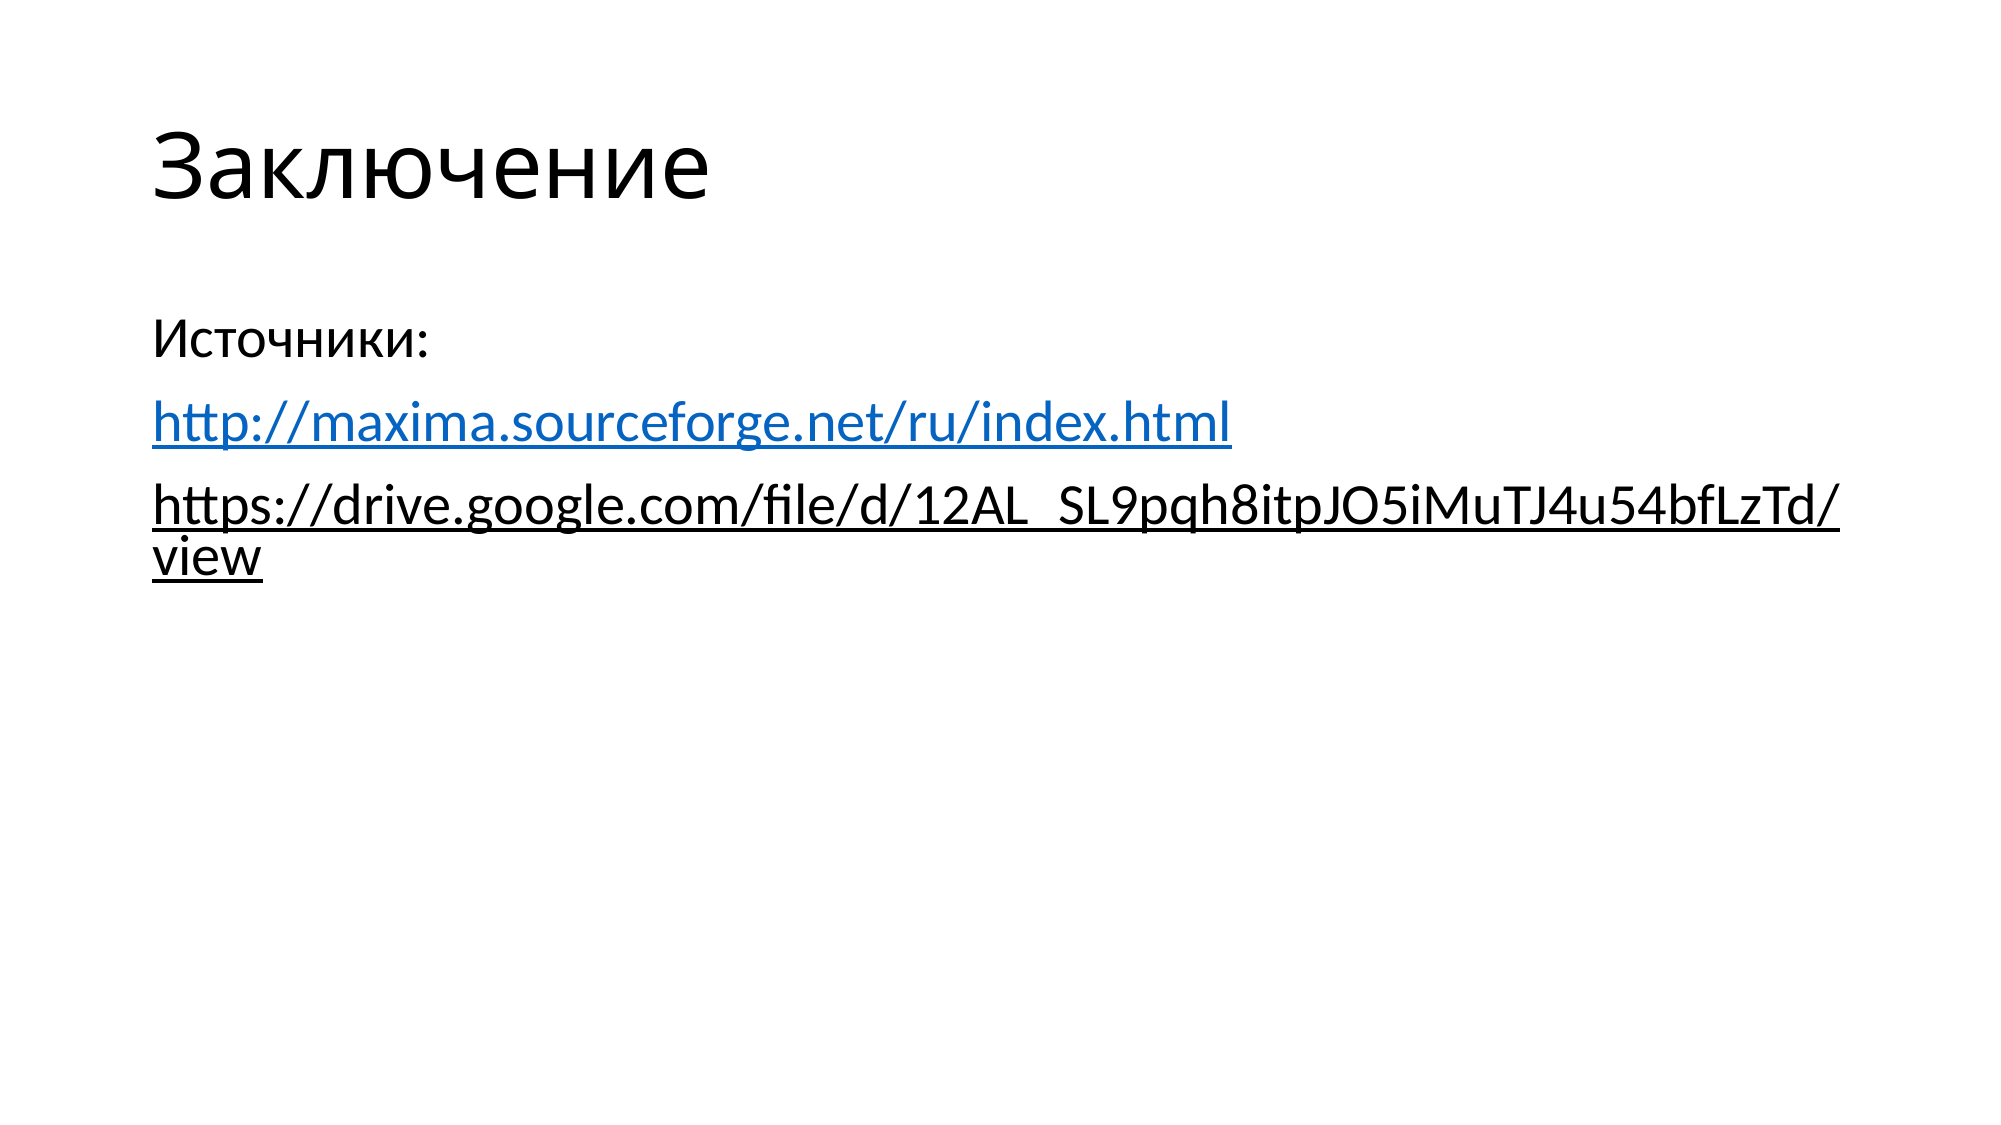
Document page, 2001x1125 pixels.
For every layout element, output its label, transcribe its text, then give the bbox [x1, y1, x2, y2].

title Заключение [137, 59, 1863, 278]
list Источники: http://maxima.sourceforge.net/ru/index.html https://drive.google.com/file/d/12AL_SL9pqh8itpJO5iMuTJ4u54bfLzTd/view [137, 299, 1863, 1014]
